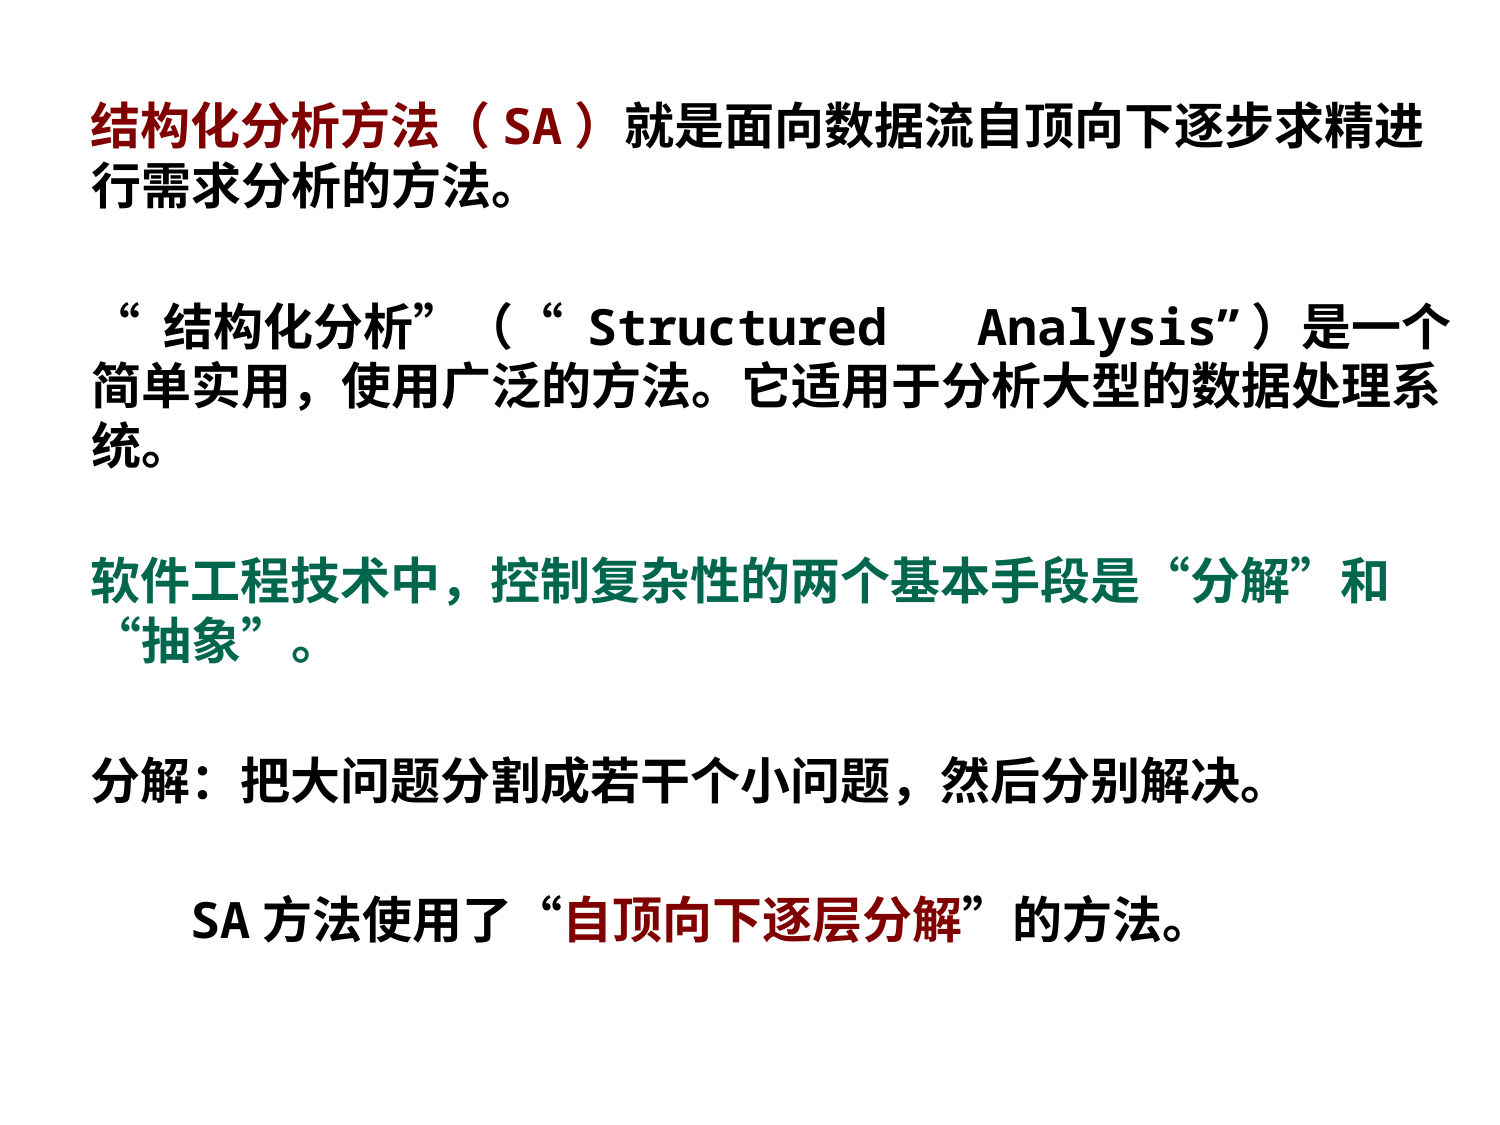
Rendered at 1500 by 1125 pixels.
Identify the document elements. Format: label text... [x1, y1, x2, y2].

subtitle 结构化分析方法（SA）就是面向数据流自顶向下逐步求精进行需求分析的方法。 “ 结构化分析”（“ Structured Analysis”）是一个简单实用，使用广泛的方法。它适用于分析大型的数据处理系统。 软件工程技术中，控制复杂性的两个基本手段是“分解”和“抽象”。 分解：把大问题分割成若干个小问题，然后分别解决。 SA方法使用了“自顶向下逐层分解”的方法。 [29, 87, 1480, 1012]
